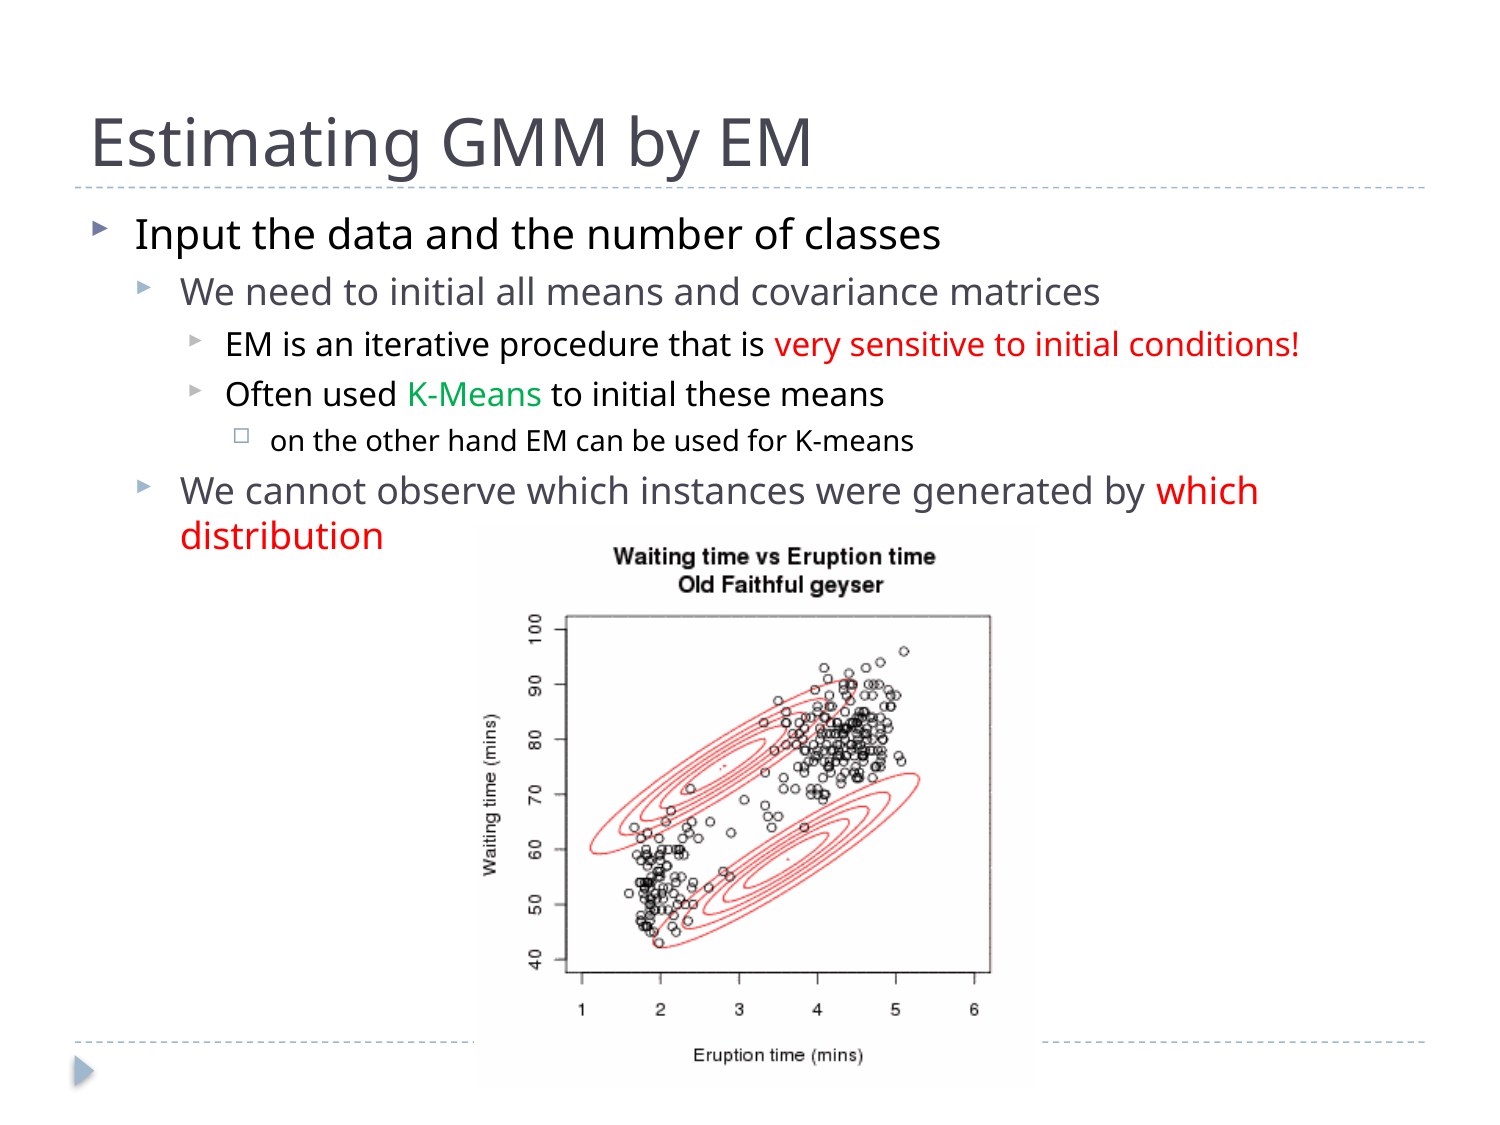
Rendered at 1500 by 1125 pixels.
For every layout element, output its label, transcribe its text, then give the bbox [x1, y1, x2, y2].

list Input the data and the number of classes We need to initial all means and covariance matrices EM is an iterative procedure that is very sensitive to initial conditions! Often used K-Means to initial these means on the other hand EM can be used for K-means We cannot observe which instances were generated by which distribution [75, 200, 1425, 1010]
title Estimating GMM by EM [75, 24, 1425, 188]
picture [474, 524, 1038, 1088]
